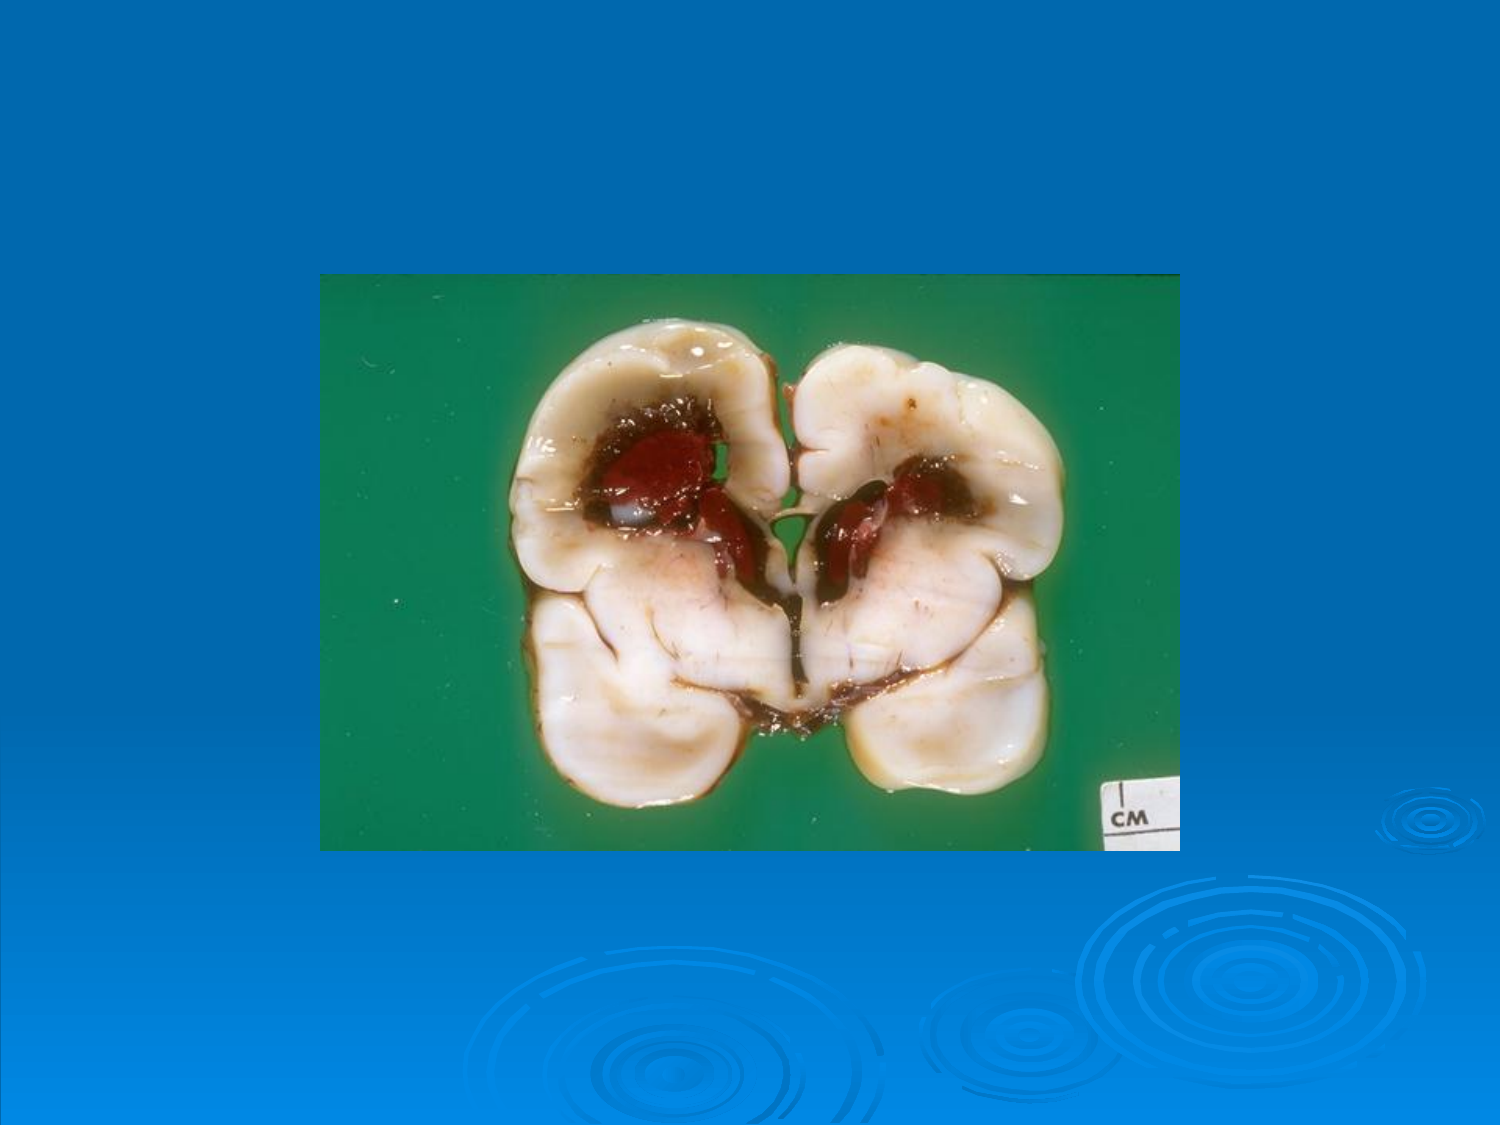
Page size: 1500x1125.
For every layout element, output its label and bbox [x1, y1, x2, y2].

text_box [319, 273, 1180, 851]
